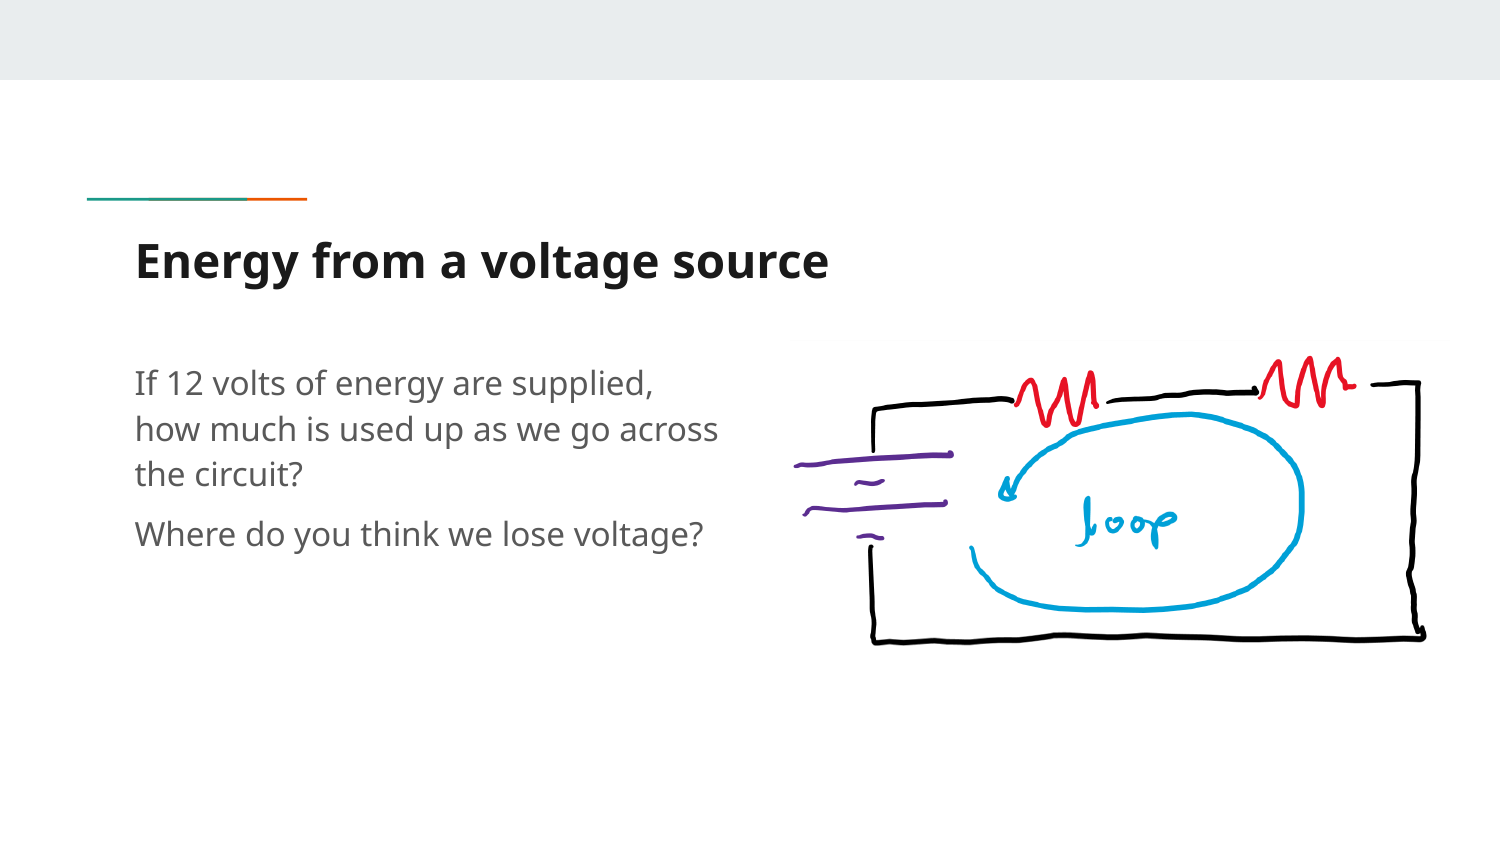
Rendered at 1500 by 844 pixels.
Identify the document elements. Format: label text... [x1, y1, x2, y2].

list Where do you think we lose voltage? [119, 491, 739, 568]
picture [789, 340, 1450, 668]
title Energy from a voltage source [119, 216, 1381, 305]
list If 12 volts of energy are supplied, how much is used up as we go across the circuit? [119, 341, 739, 491]
